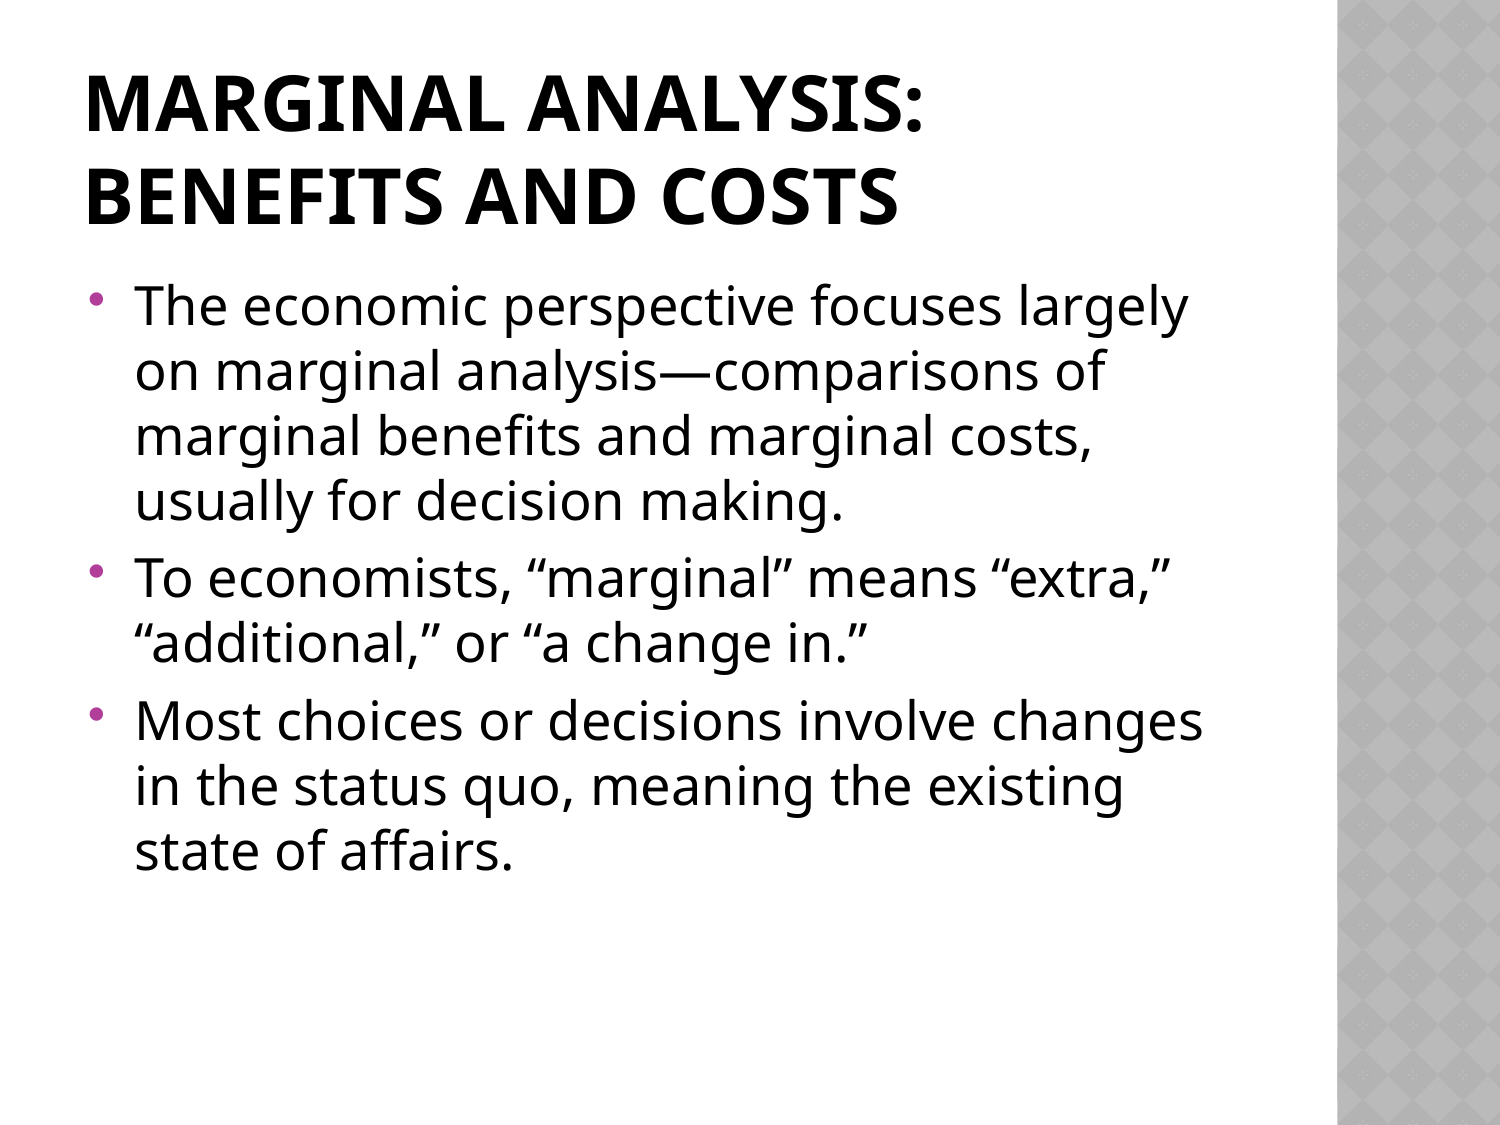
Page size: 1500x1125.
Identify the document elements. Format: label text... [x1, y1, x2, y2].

list The economic perspective focuses largely on marginal analysis—comparisons of marginal benefits and marginal costs, usually for decision making. To economists, “marginal” means “extra,” “additional,” or “a change in.” Most choices or decisions involve changes in the status quo, meaning the existing state of affairs. [75, 264, 1263, 1059]
title Marginal Analysis: Benefits and Costs [75, 52, 1263, 240]
